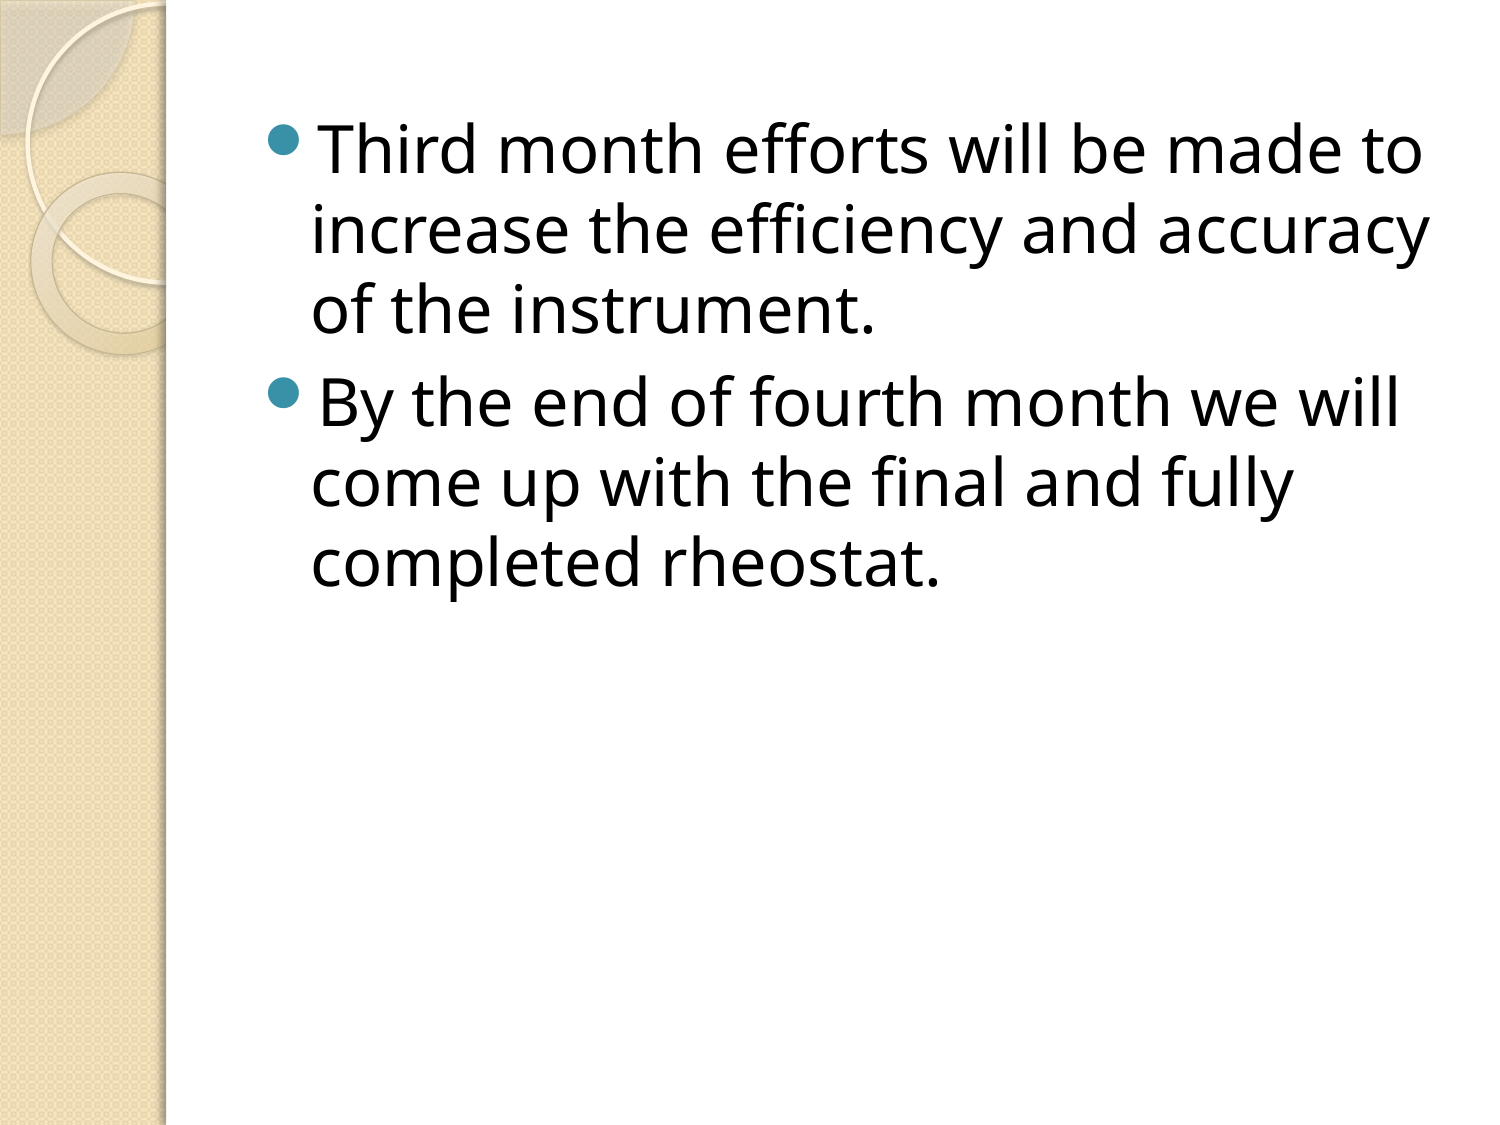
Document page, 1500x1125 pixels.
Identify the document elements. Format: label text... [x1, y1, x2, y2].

list Third month efforts will be made to increase the efficiency and accuracy of the instrument. By the end of fourth month we will come up with the final and fully completed rheostat. [235, 99, 1466, 888]
